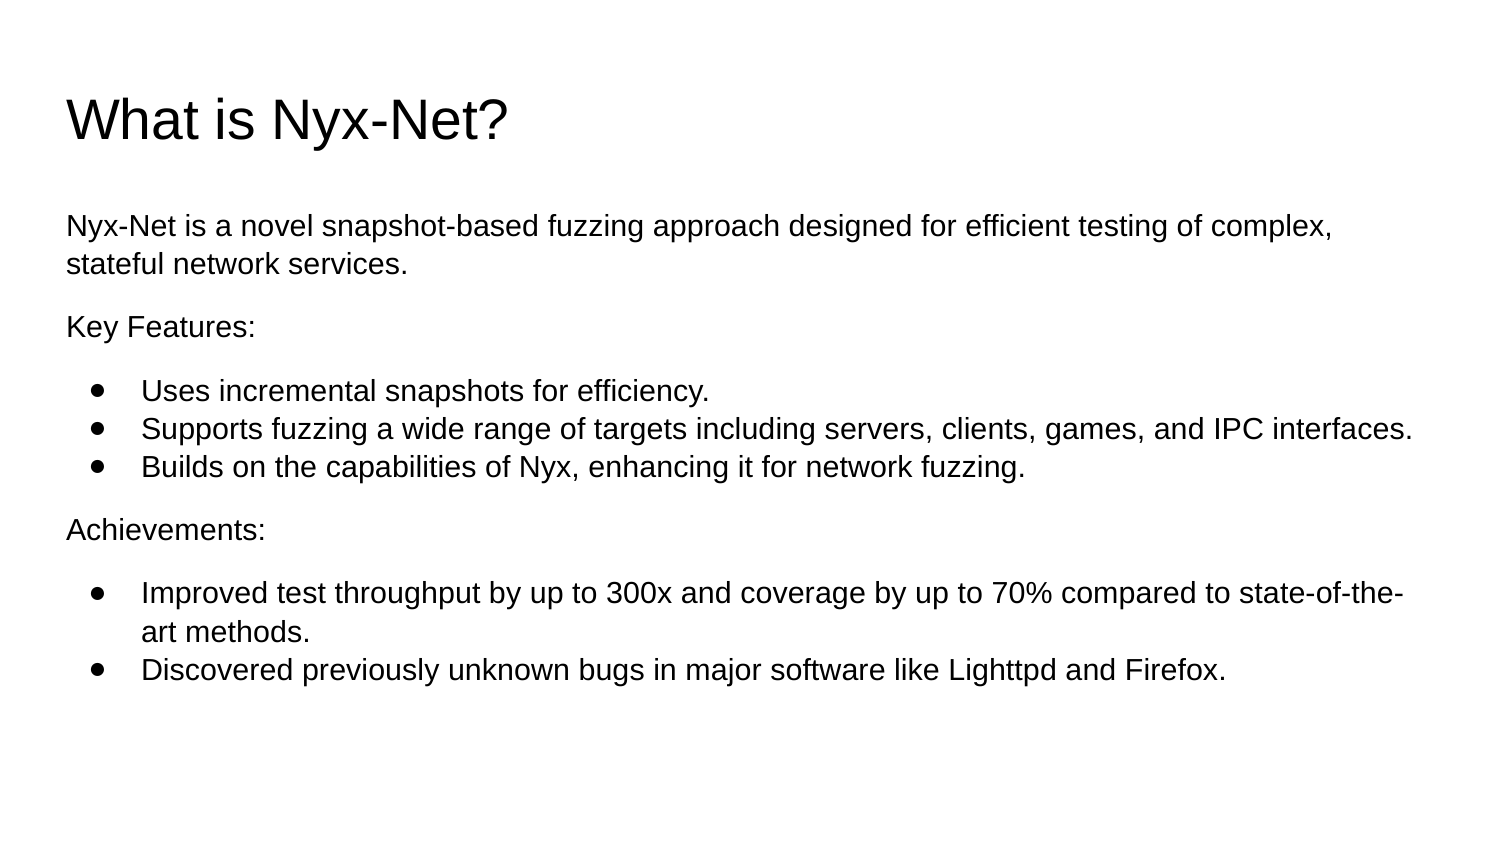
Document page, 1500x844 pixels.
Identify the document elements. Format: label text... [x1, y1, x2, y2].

title What is Nyx-Net? [51, 72, 1449, 167]
list Nyx-Net is a novel snapshot-based fuzzing approach designed for efficient testing of complex, stateful network services. Key Features: Uses incremental snapshots for efficiency. Supports fuzzing a wide range of targets including servers, clients, games, and IPC interfaces. Builds on the capabilities of Nyx, enhancing it for network fuzzing. Achievements: Improved test throughput by up to 300x and coverage by up to 70% compared to state-of-the-art methods. Discovered previously unknown bugs in major software like Lighttpd and Firefox. [51, 189, 1449, 750]
